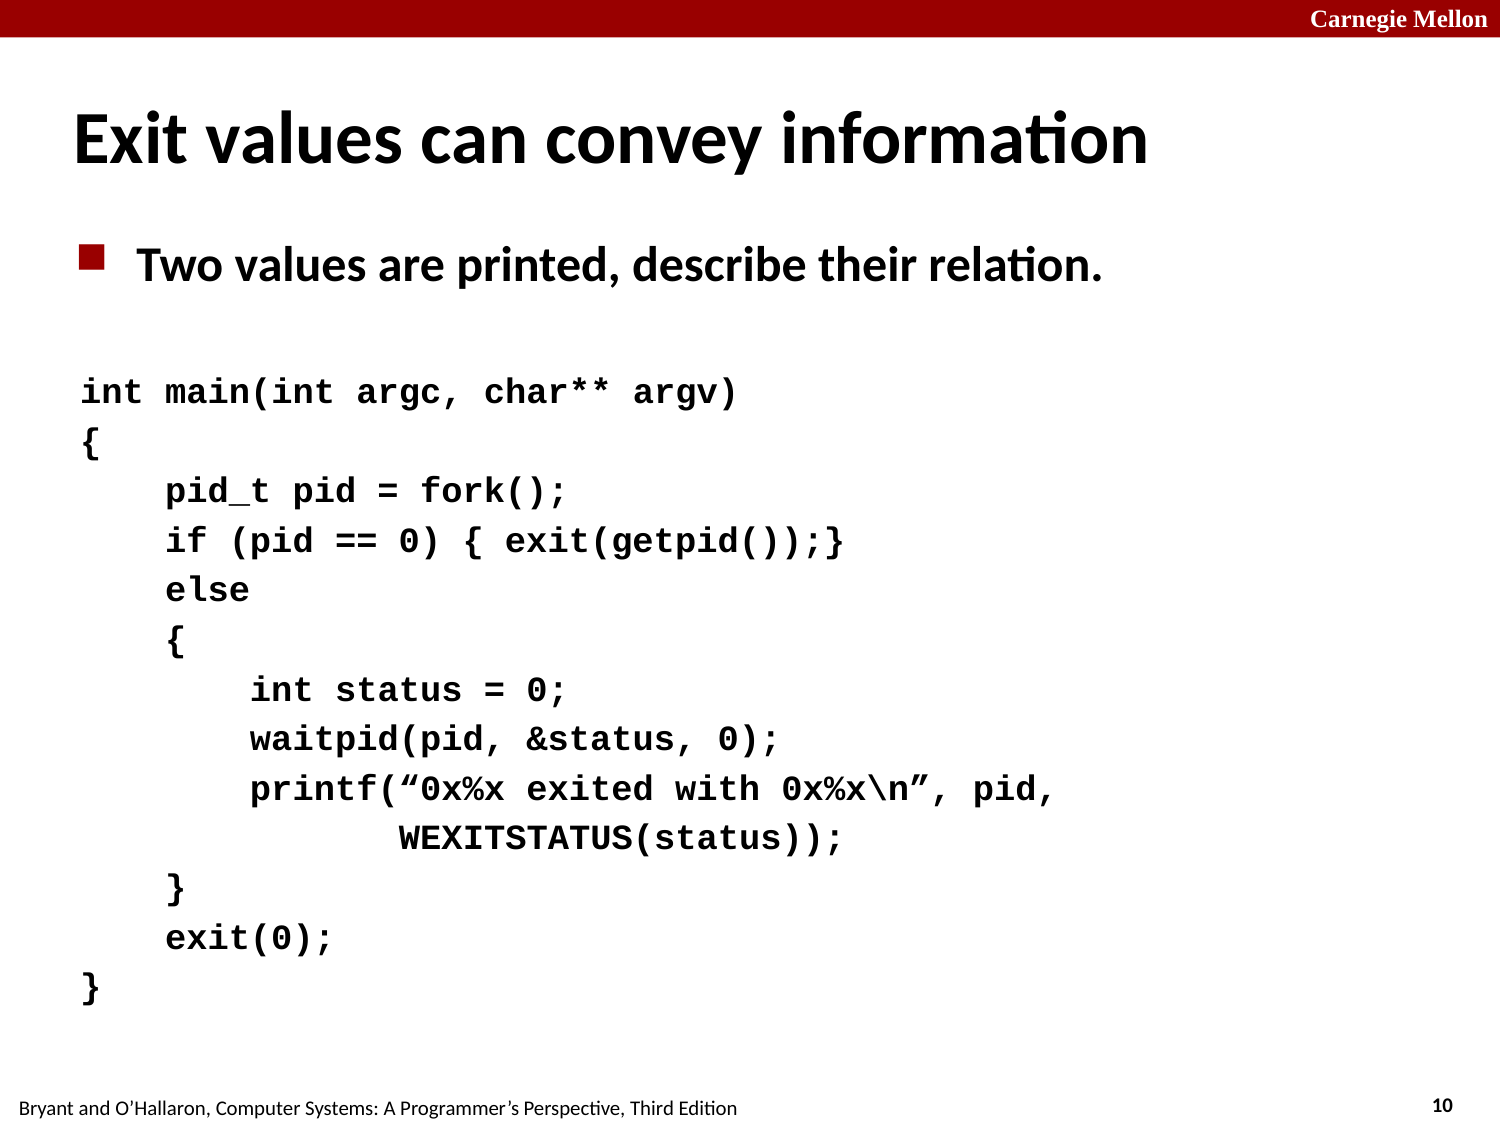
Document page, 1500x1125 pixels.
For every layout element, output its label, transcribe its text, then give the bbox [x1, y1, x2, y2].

list Two values are printed, describe their relation. int main(int argc, char** argv) { pid_t pid = fork(); if (pid == 0) { exit(getpid());} else { int status = 0; waitpid(pid, &status, 0); printf(“0x%x exited with 0x%x\n”, pid, WEXITSTATUS(status)); } exit(0); } [64, 223, 1361, 1040]
title Exit values can convey information [58, 71, 1305, 197]
